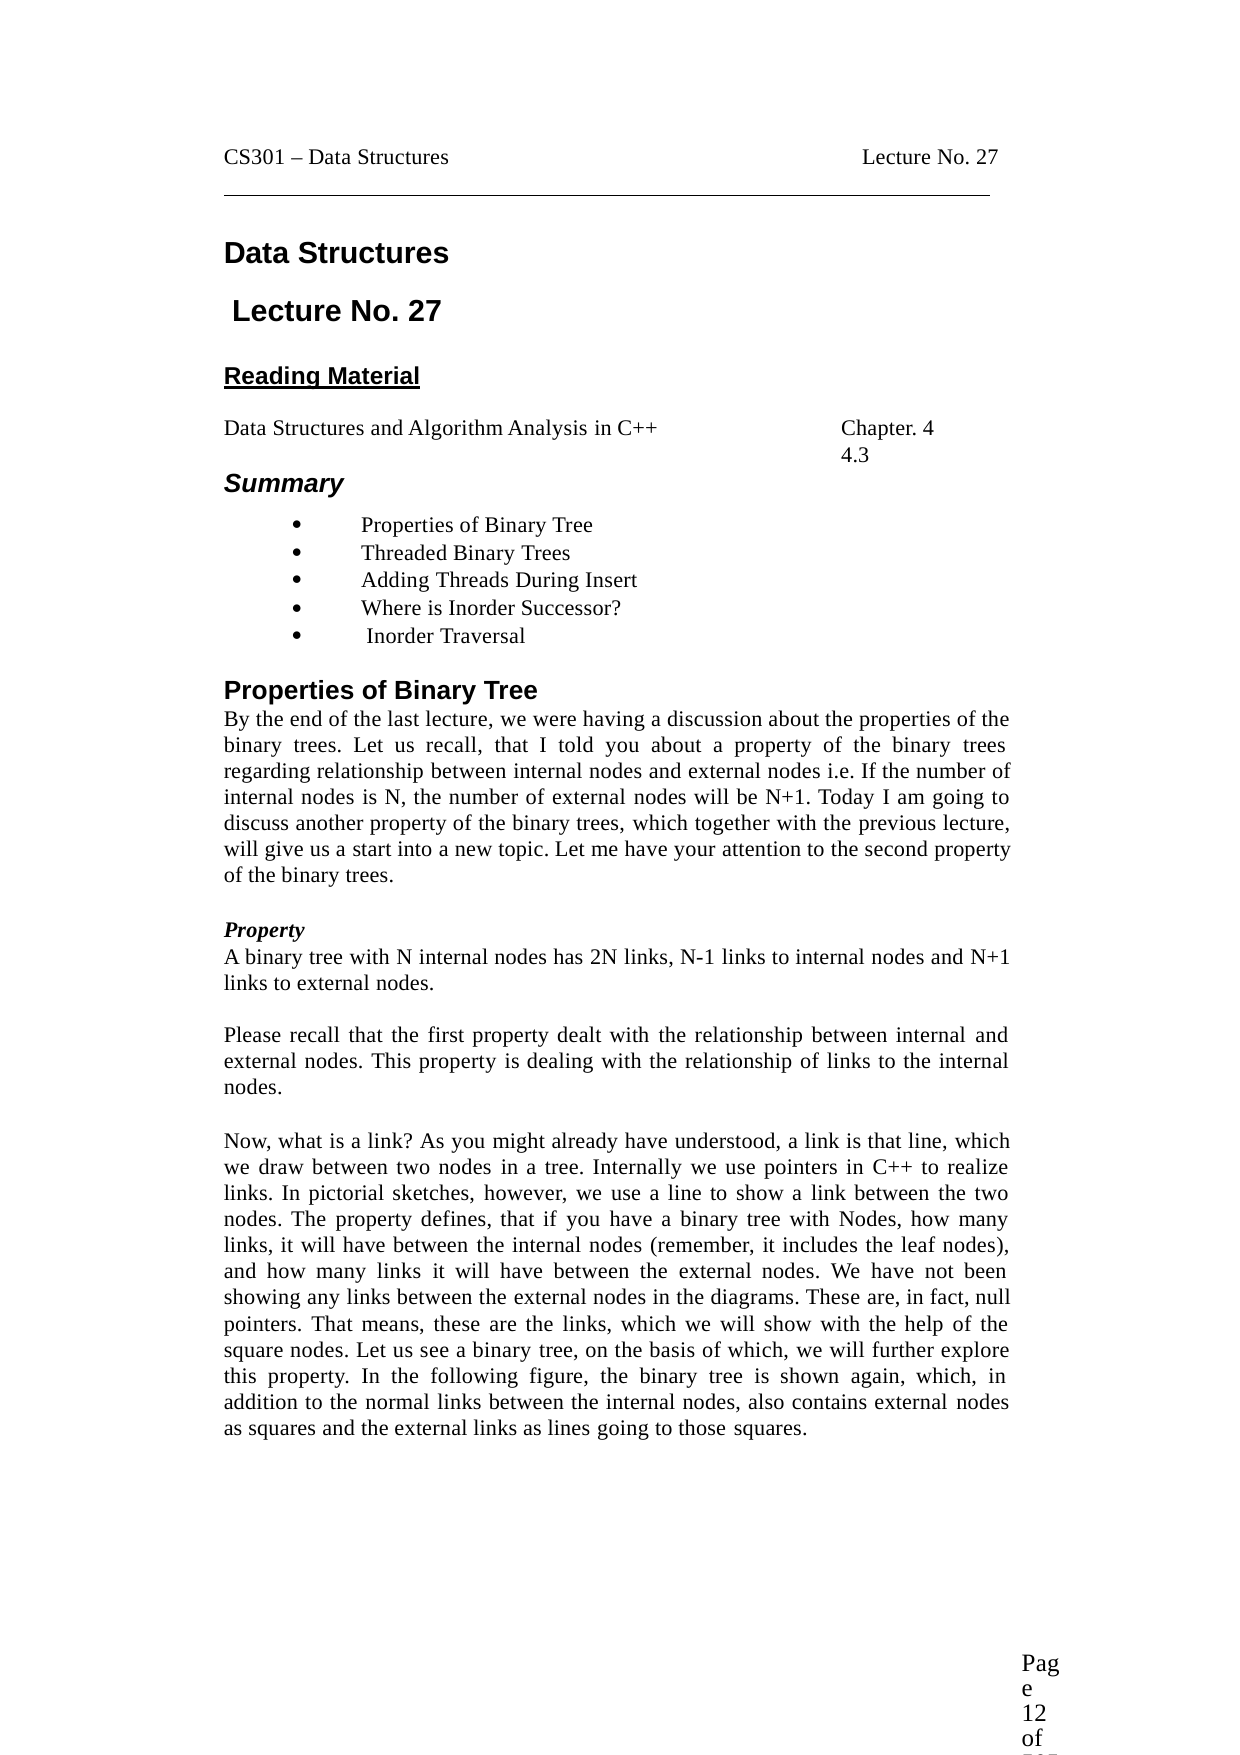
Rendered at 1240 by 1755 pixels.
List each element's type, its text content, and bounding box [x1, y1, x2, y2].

text_box Summary      [221, 465, 348, 649]
text_box Data Structures and Algorithm Analysis in C++ [221, 413, 664, 441]
text_box Lecture No. 27 [860, 142, 1003, 170]
slide_number Page 12 of 505 [1019, 1651, 1065, 1755]
text_box Properties of Binary Tree By the end of the last lecture, we were having a discussion about the properties of the binary trees. Let us recall, that I told you about a property of the binary trees regarding relationship between internal nodes and external nodes i.e. If the number of internal nodes is N, the number of external nodes will be N+1. Today I am going to discuss another property of the binary trees, which together with the previous lecture, will give us a start into a new topic. Let me have your attention to the second property of the binary trees. Property A binary tree with N internal nodes has 2N links, N-1 links to internal nodes and N+1 links to external nodes. Please recall that the first property dealt with the relationship between internal and external nodes. This property is dealing with the relationship of links to the internal nodes. Now, what is a link? As you might already have understood, a link is that line, which we draw between two nodes in a tree. Internally we use pointers in C++ to realize links. In pictorial sketches, however, we use a line to show a link between the two nodes. The property defines, that if you have a binary tree with Nodes, how many links, it will have between the internal nodes (remember, it includes the leaf nodes), and how many links it will have between the external nodes. We have not been showing any links between the external nodes in the diagrams. These are, in fact, null pointers. That means, these are the links, which we will show with the help of the square nodes. Let us see a binary tree, on the basis of which, we will further explore this property. In the following figure, the binary tree is shown again, which, in addition to the normal links between the internal nodes, also contains external nodes as squares and the external links as lines going to those squares. [221, 674, 1018, 1441]
text_box Chapter. 4 4.3 [839, 413, 939, 467]
text_box Properties of Binary Tree Threaded Binary Trees Adding Threads During Insert Where is Inorder Successor? Inorder Traversal [358, 508, 640, 649]
text_box CS301 – Data Structures [221, 142, 453, 170]
text_box Data Structures Lecture No. 27 Reading Material [221, 211, 452, 390]
